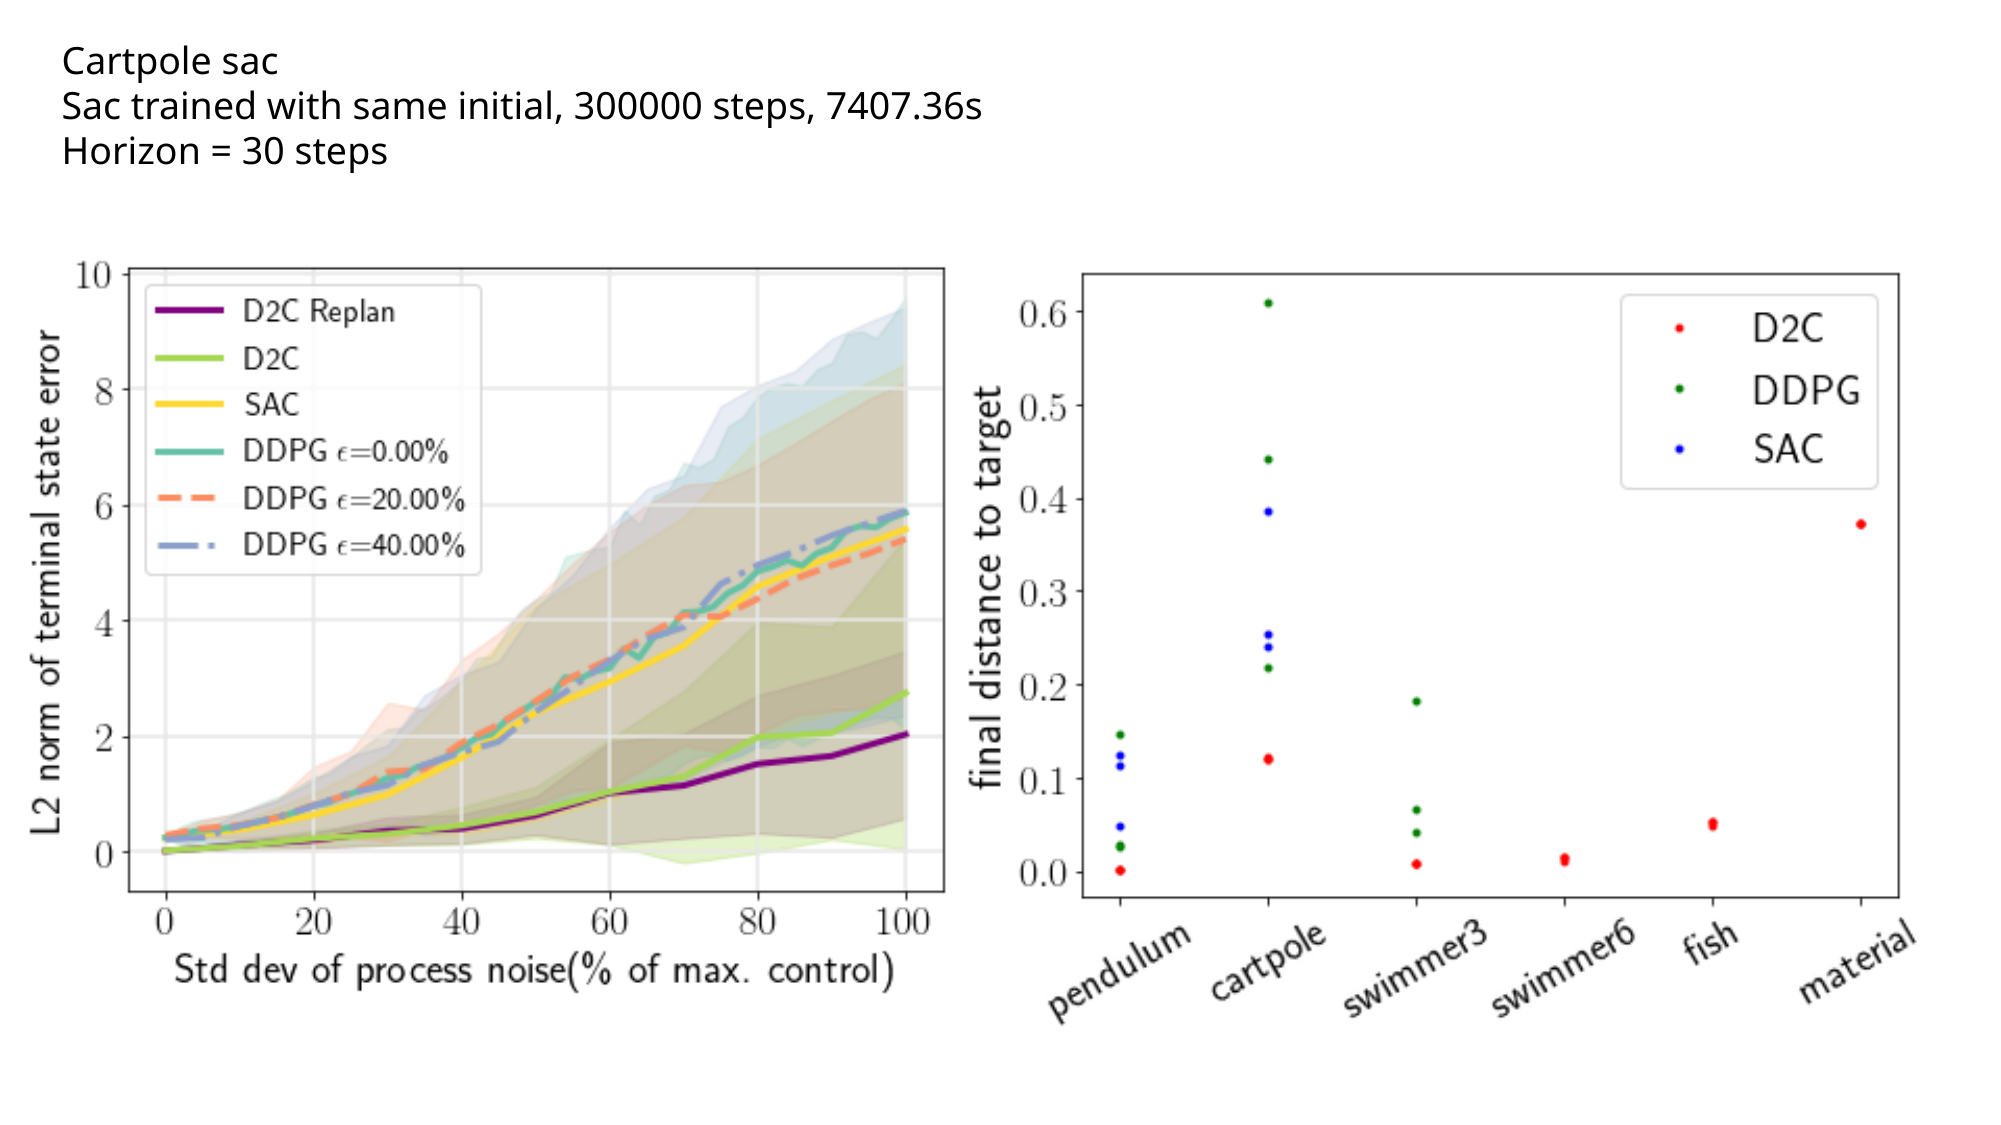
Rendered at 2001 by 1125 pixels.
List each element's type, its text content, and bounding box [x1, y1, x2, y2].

picture [15, 245, 1942, 1041]
text_box Cartpole sac Sac trained with same initial, 300000 steps, 7407.36s Horizon = 30 steps [46, 29, 1605, 180]
